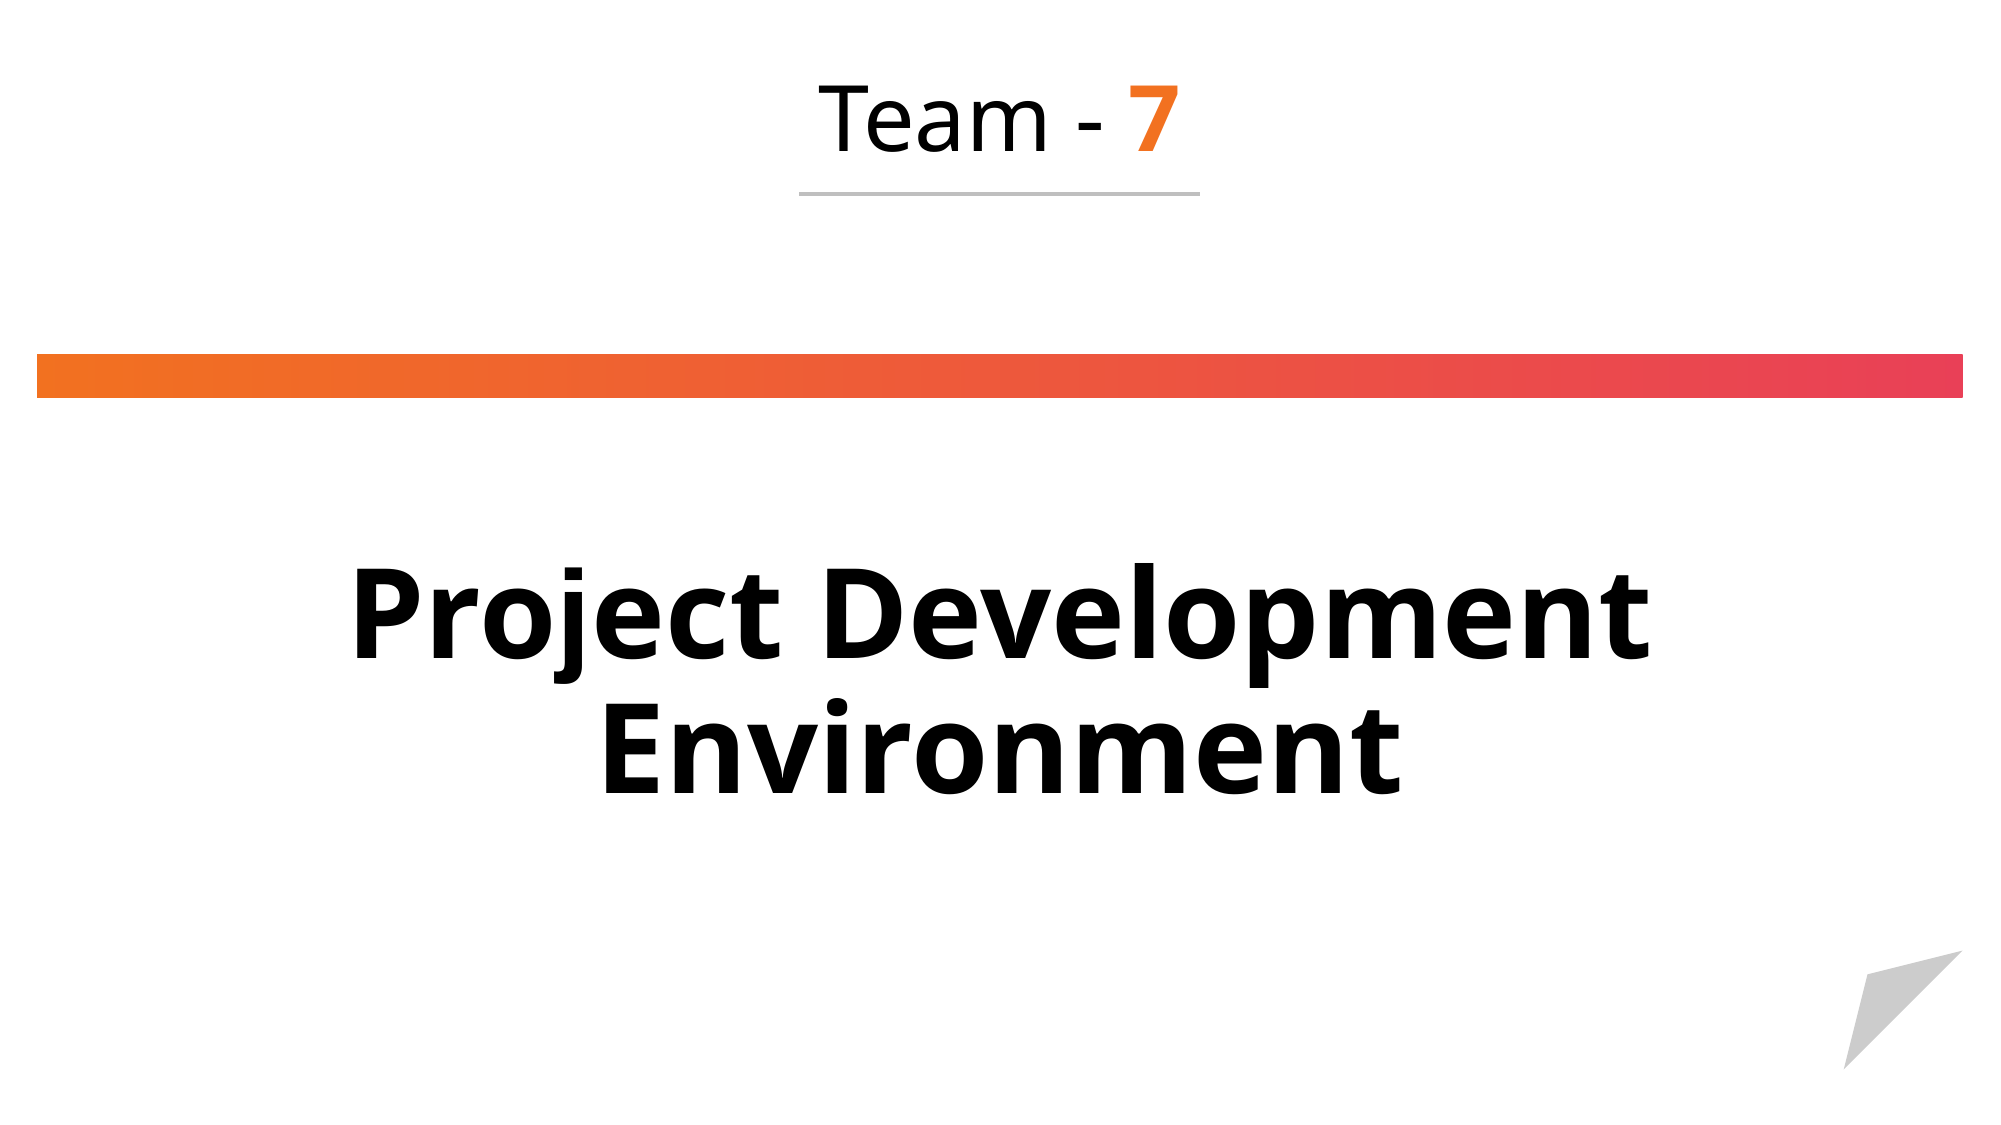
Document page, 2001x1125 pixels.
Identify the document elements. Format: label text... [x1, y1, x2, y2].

text_box Team - 7 [137, 59, 1863, 185]
title Project Development Environment [137, 447, 1863, 923]
